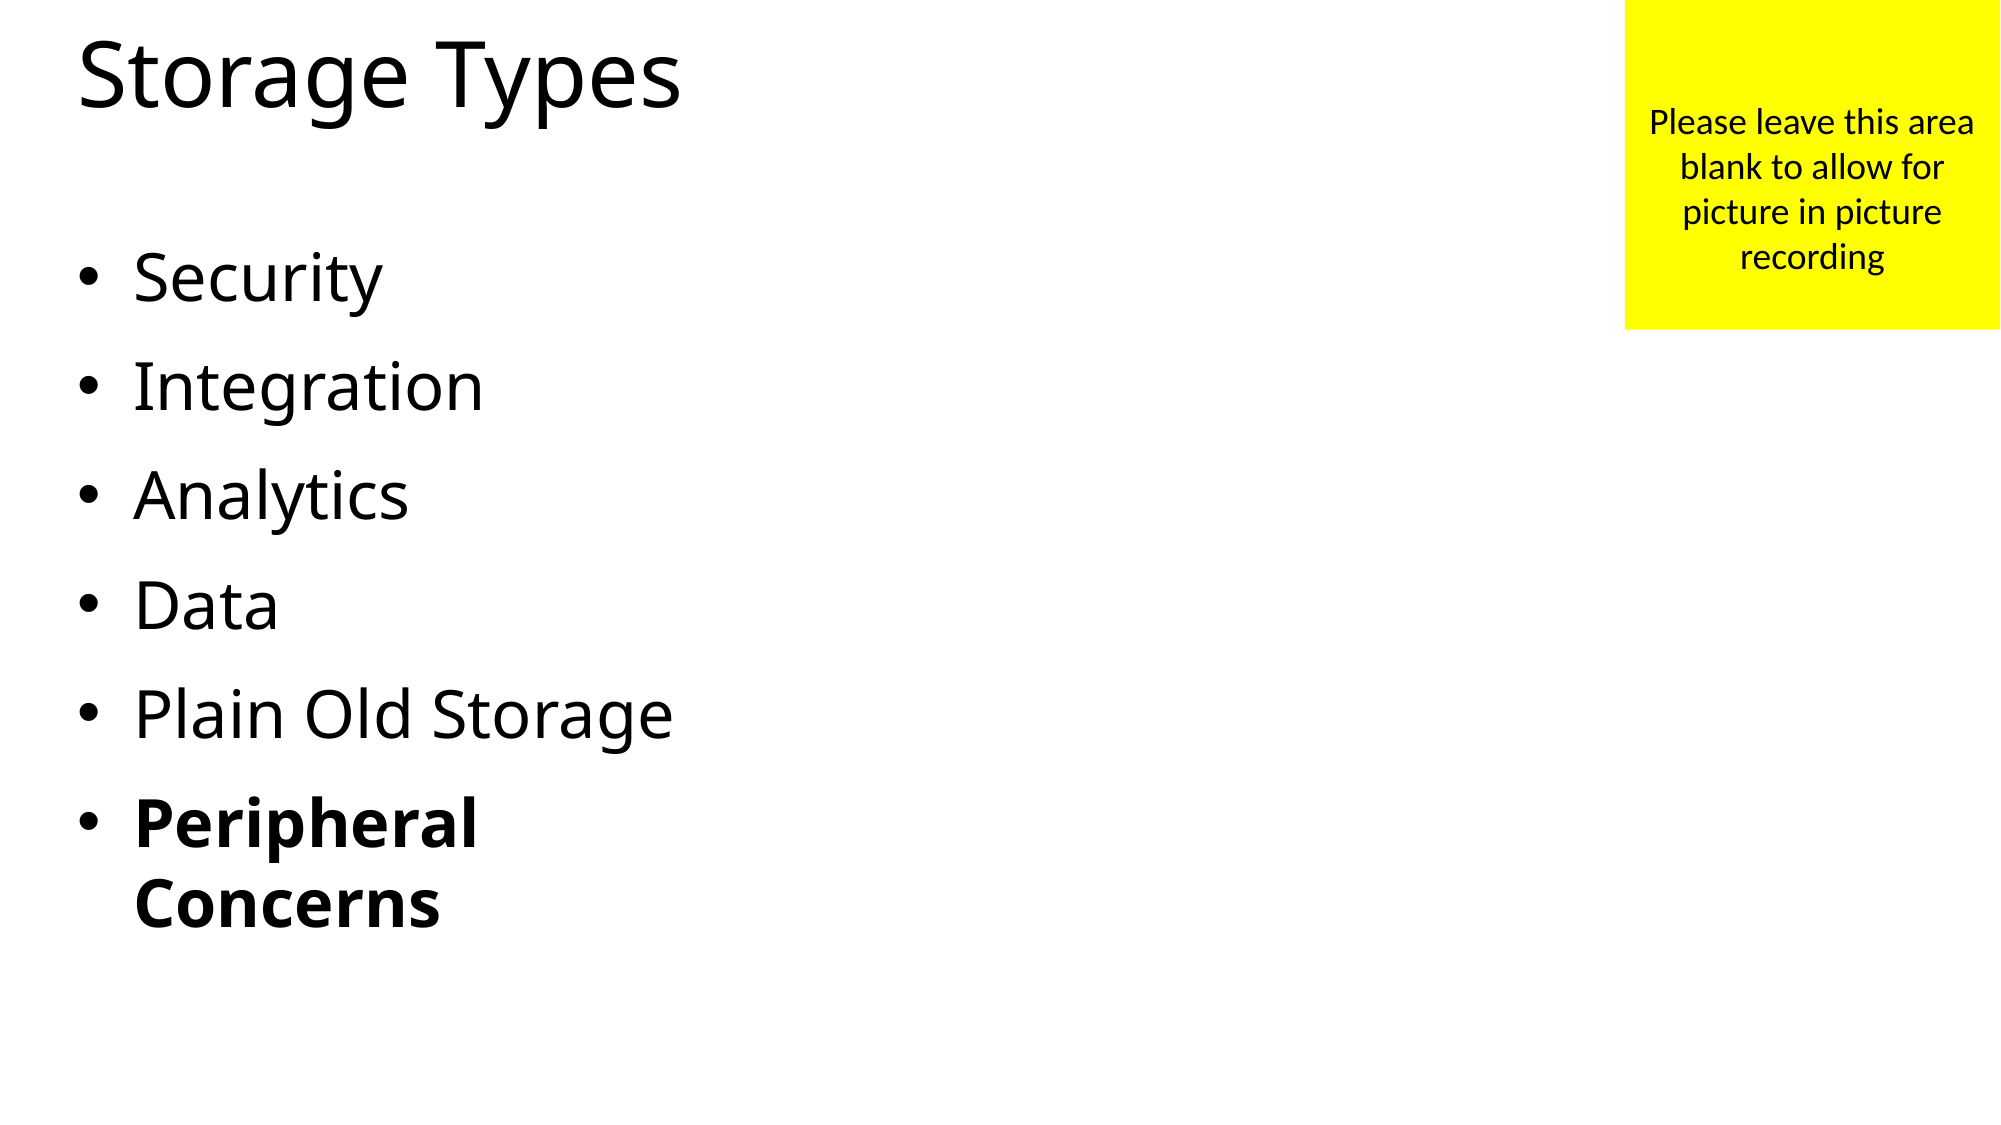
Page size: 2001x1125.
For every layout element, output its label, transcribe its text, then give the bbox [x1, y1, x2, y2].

text_box Please leave this area blank to allow for picture in picture recording [1624, 0, 2000, 330]
title Storage Types [62, 29, 1624, 205]
list Security Integration Analytics Data Plain Old Storage Peripheral Concerns [62, 227, 748, 1096]
